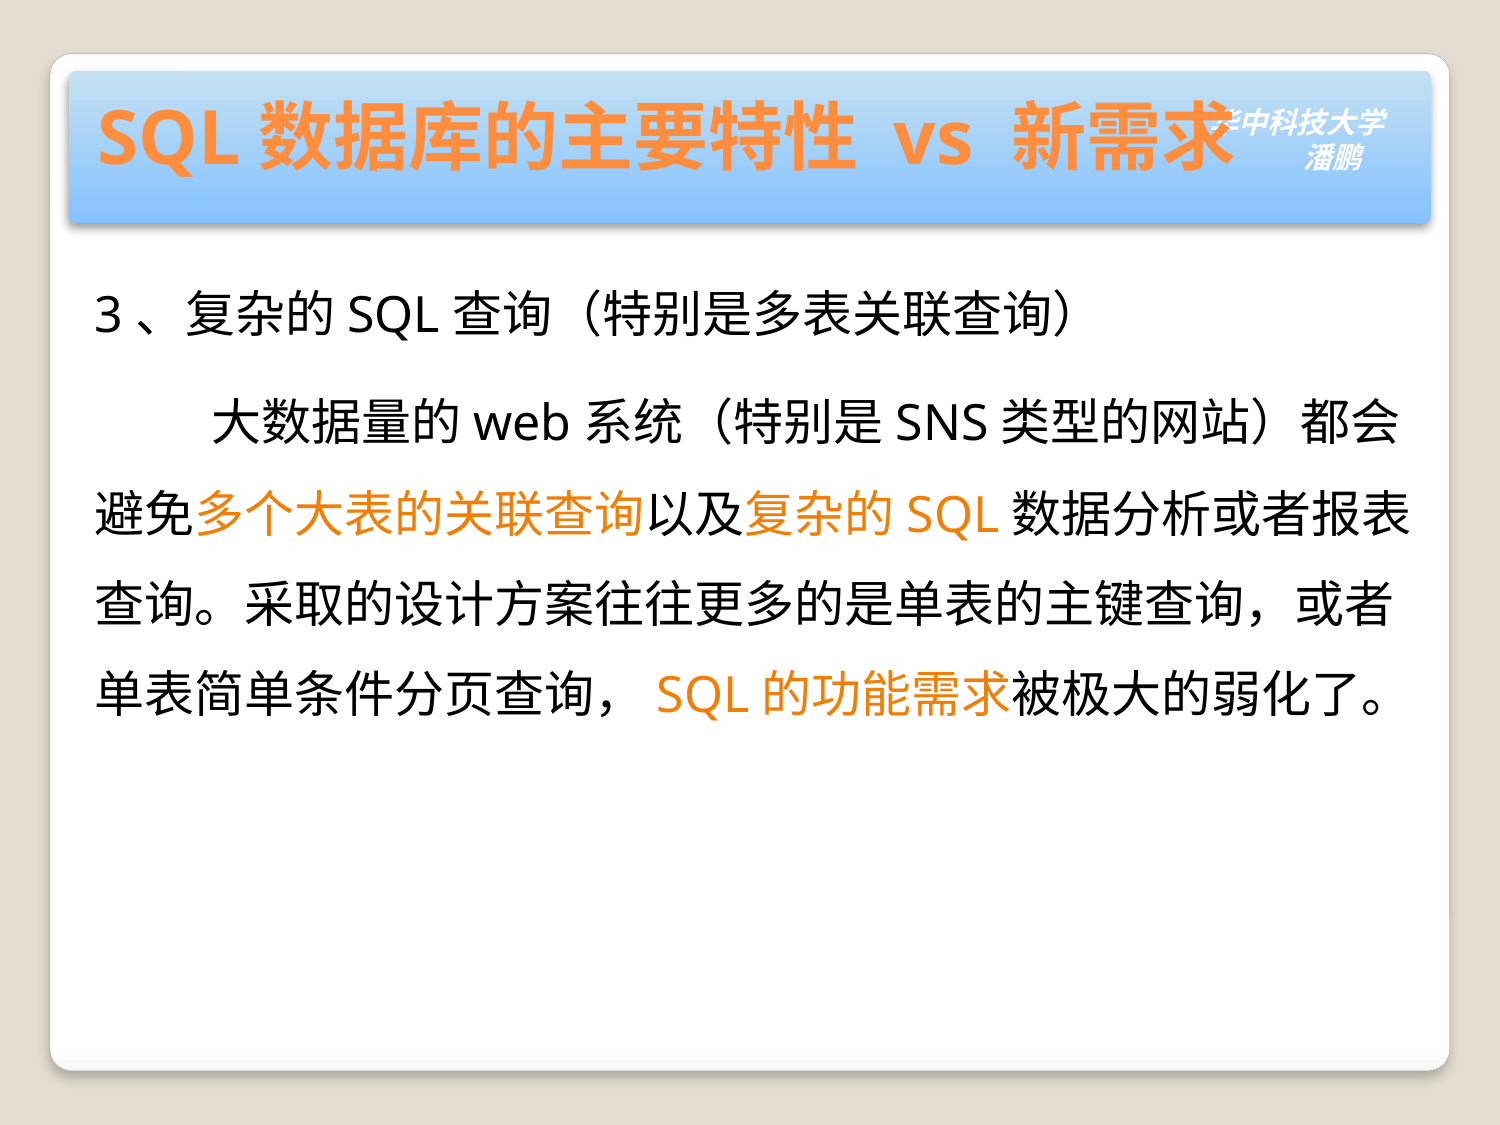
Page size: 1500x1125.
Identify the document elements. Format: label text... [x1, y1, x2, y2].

title SQL数据库的主要特性 vs 新需求 [82, 78, 1425, 187]
list 3、复杂的SQL查询（特别是多表关联查询） 大数据量的web系统（特别是SNS类型的网站）都会避免多个大表的关联查询以及复杂的SQL数据分析或者报表查询。采取的设计方案往往更多的是单表的主键查询，或者单表简单条件分页查询，SQL的功能需求被极大的弱化了。 [64, 266, 1448, 955]
